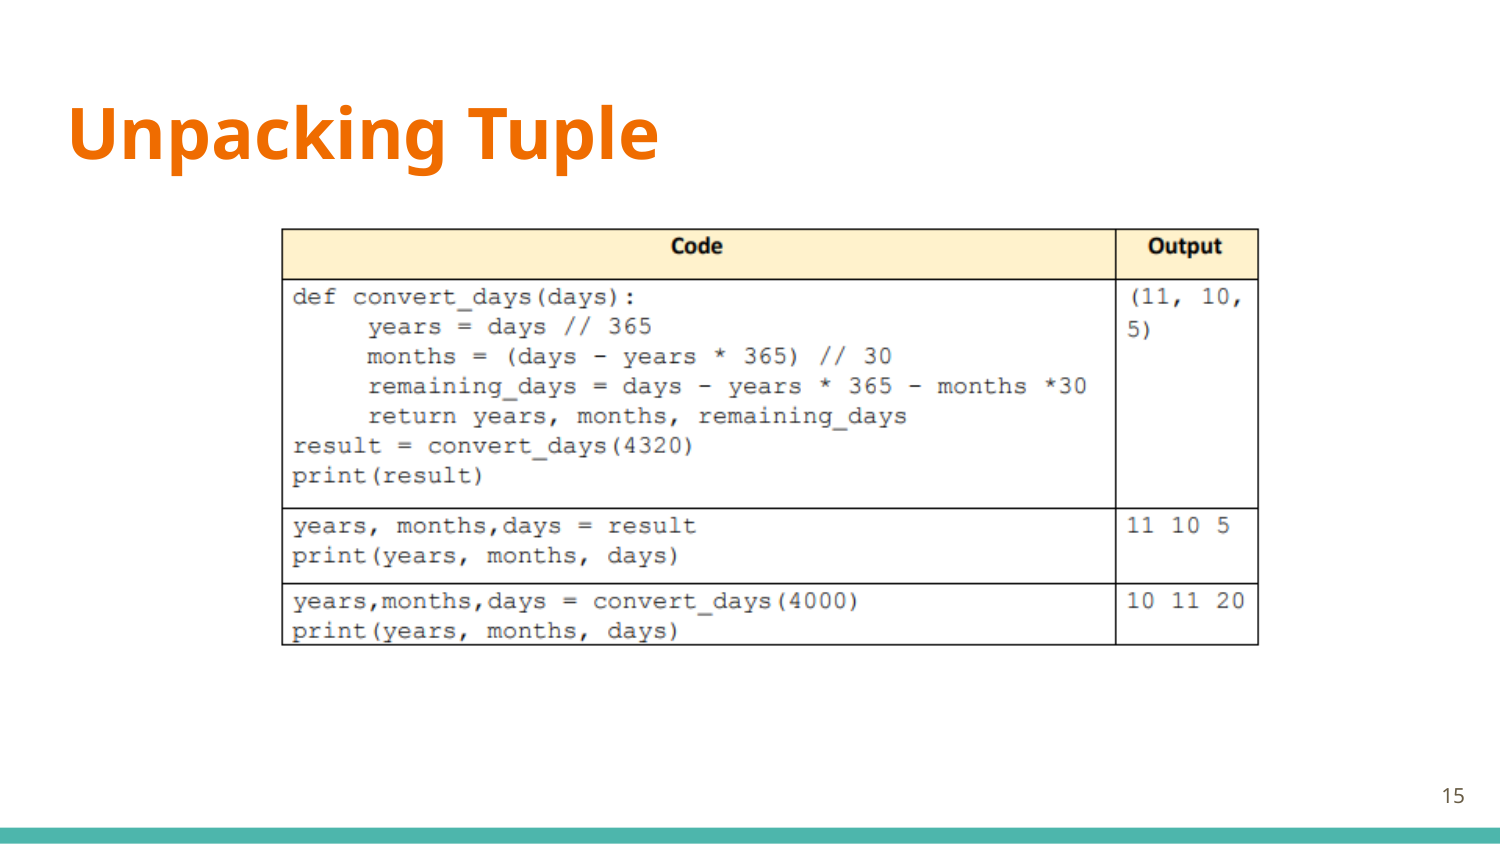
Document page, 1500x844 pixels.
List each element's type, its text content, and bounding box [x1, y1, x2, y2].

slide_number ‹#› [1389, 764, 1480, 830]
title Unpacking Tuple [51, 72, 1449, 189]
picture [277, 224, 1267, 649]
